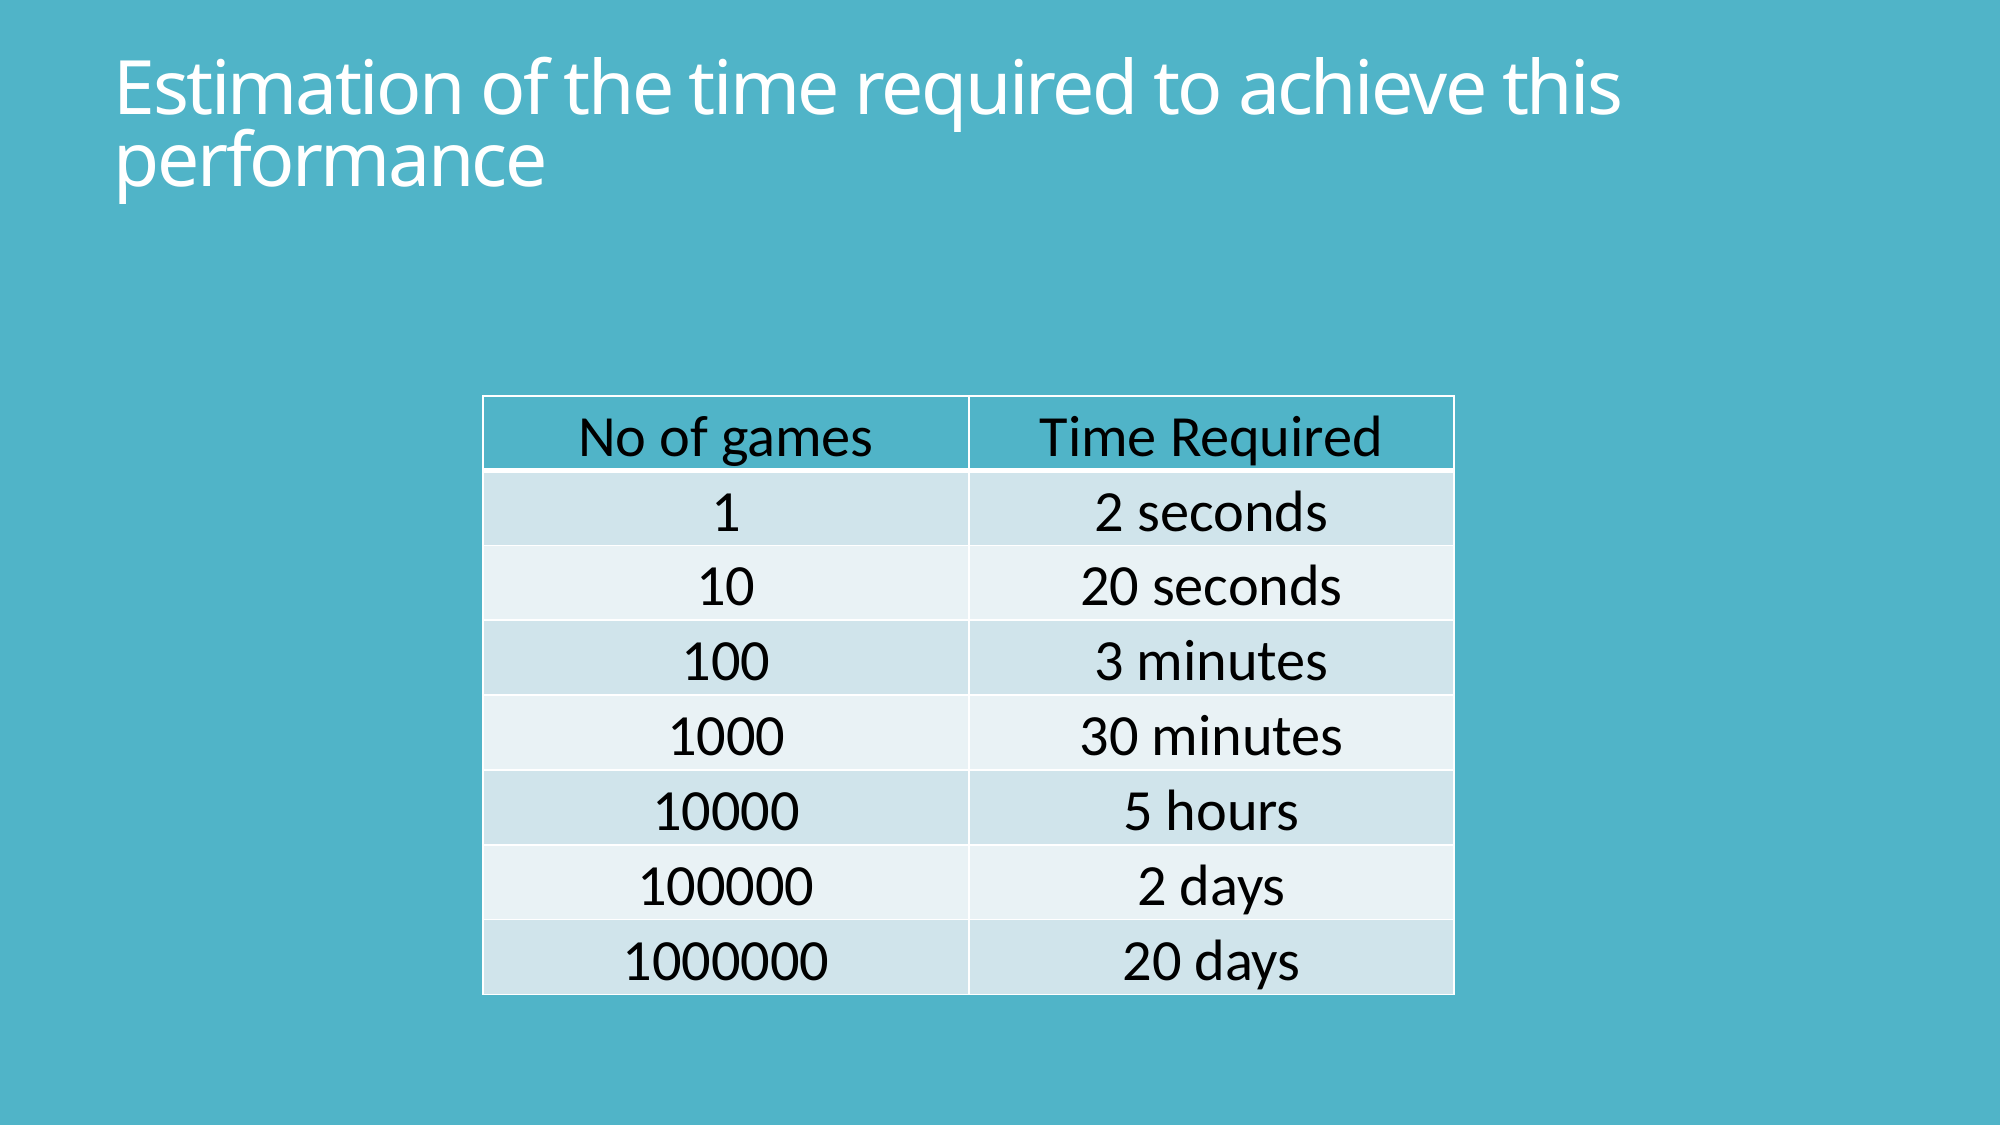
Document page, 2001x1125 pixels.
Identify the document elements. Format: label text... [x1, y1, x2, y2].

table_cell 5 hours [970, 771, 1453, 844]
table_cell 10 [484, 546, 968, 619]
table_cell 10000 [484, 771, 968, 844]
title Estimation of the time required to achieve this performance [98, 79, 1868, 209]
table_header No of games [484, 397, 968, 468]
table_cell 30 minutes [970, 696, 1453, 769]
table_cell 3 minutes [970, 621, 1453, 694]
table_cell 1000000 [484, 920, 968, 994]
table_cell 2 days [970, 846, 1453, 919]
table_header Time Required [970, 397, 1453, 468]
table_cell 20 days [970, 920, 1453, 994]
table_cell 100000 [484, 846, 968, 919]
table_cell 1000 [484, 696, 968, 769]
table_cell 2 seconds [970, 473, 1453, 545]
table_cell 100 [484, 621, 968, 694]
table_cell 1 [484, 473, 968, 545]
table_cell 20 seconds [970, 546, 1453, 619]
